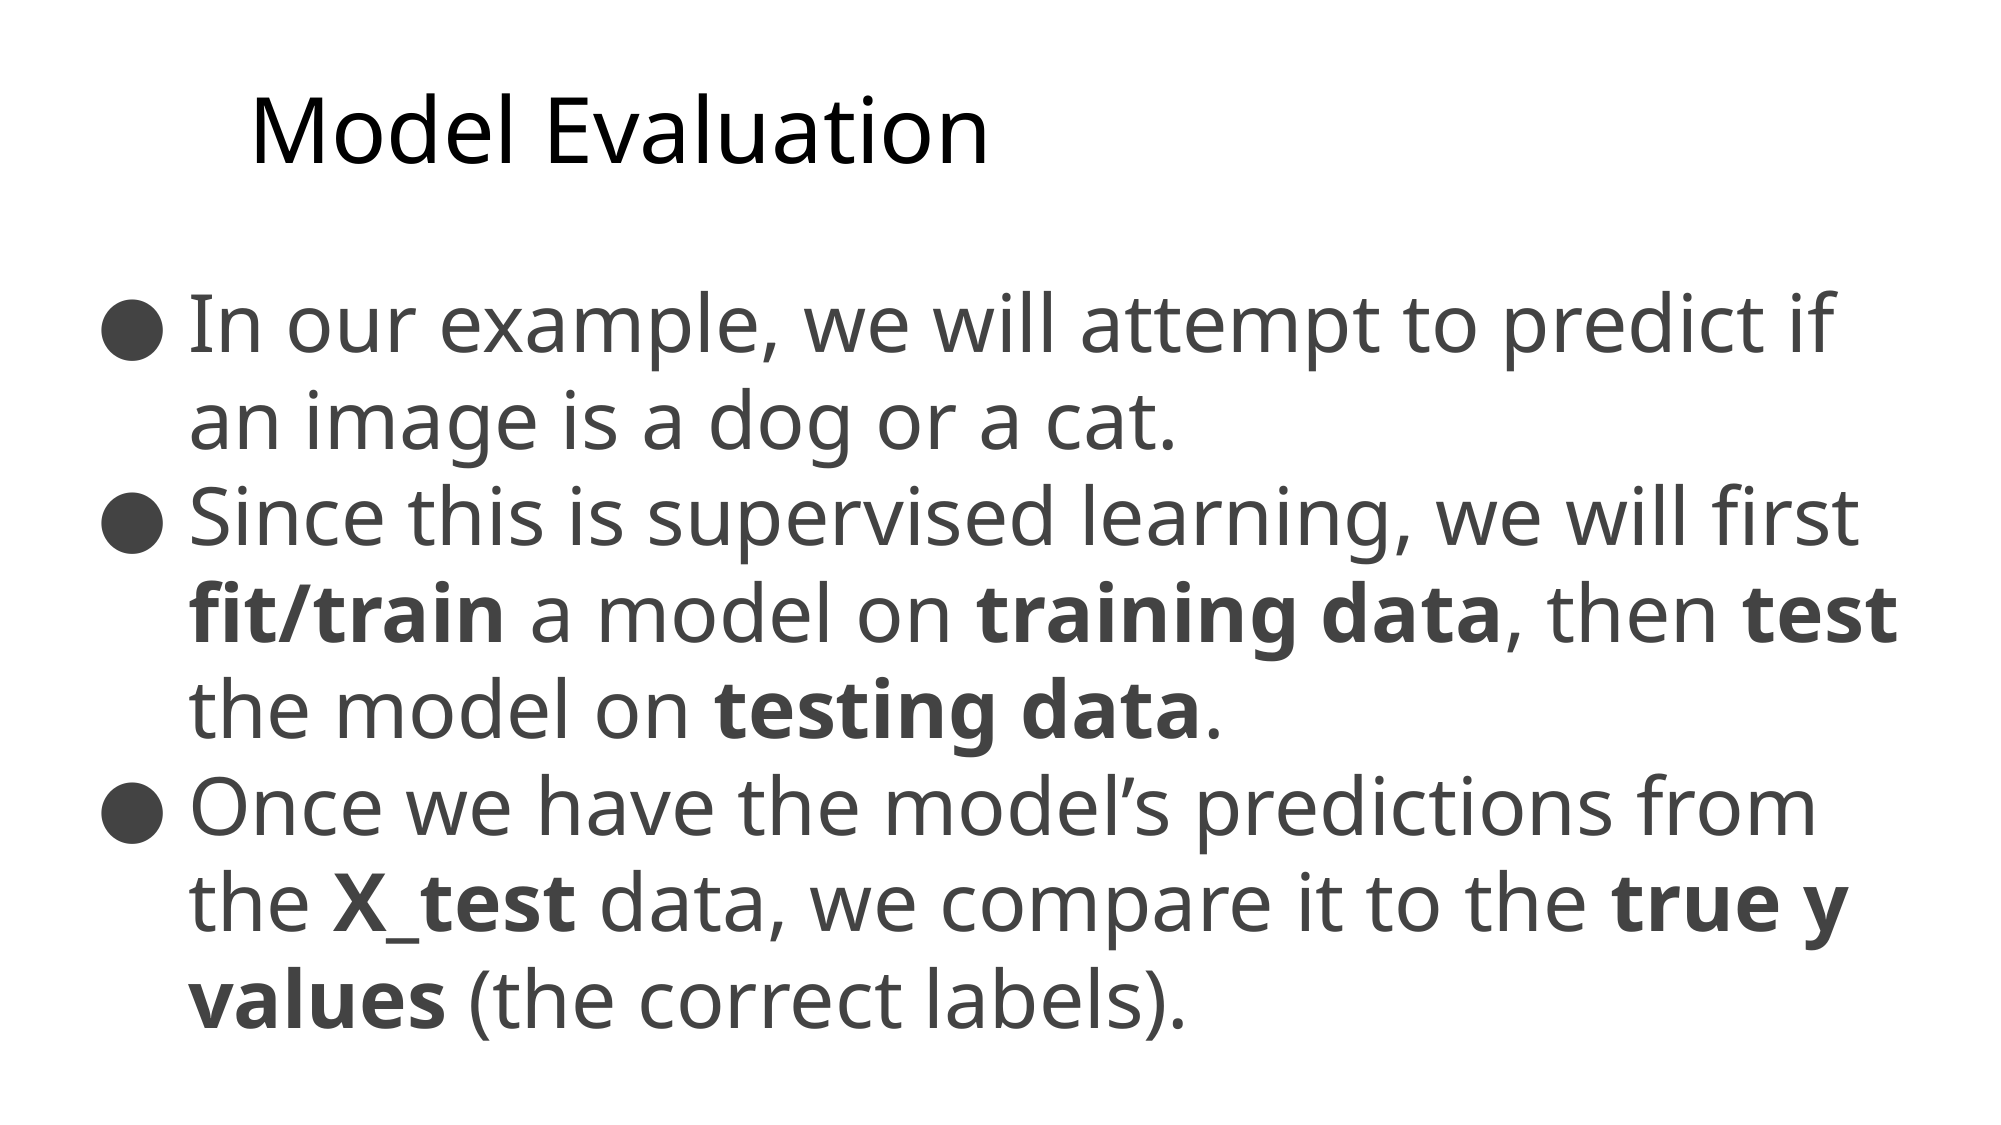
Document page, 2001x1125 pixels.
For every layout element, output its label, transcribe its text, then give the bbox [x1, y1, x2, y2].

title Model Evaluation [228, 64, 1932, 190]
list In our example, we will attempt to predict if an image is a dog or a cat. Since this is supervised learning, we will first fit/train a model on training data, then test the model on testing data. Once we have the model’s predictions from the X_test data, we compare it to the true y values (the correct labels). [68, 252, 1968, 1000]
